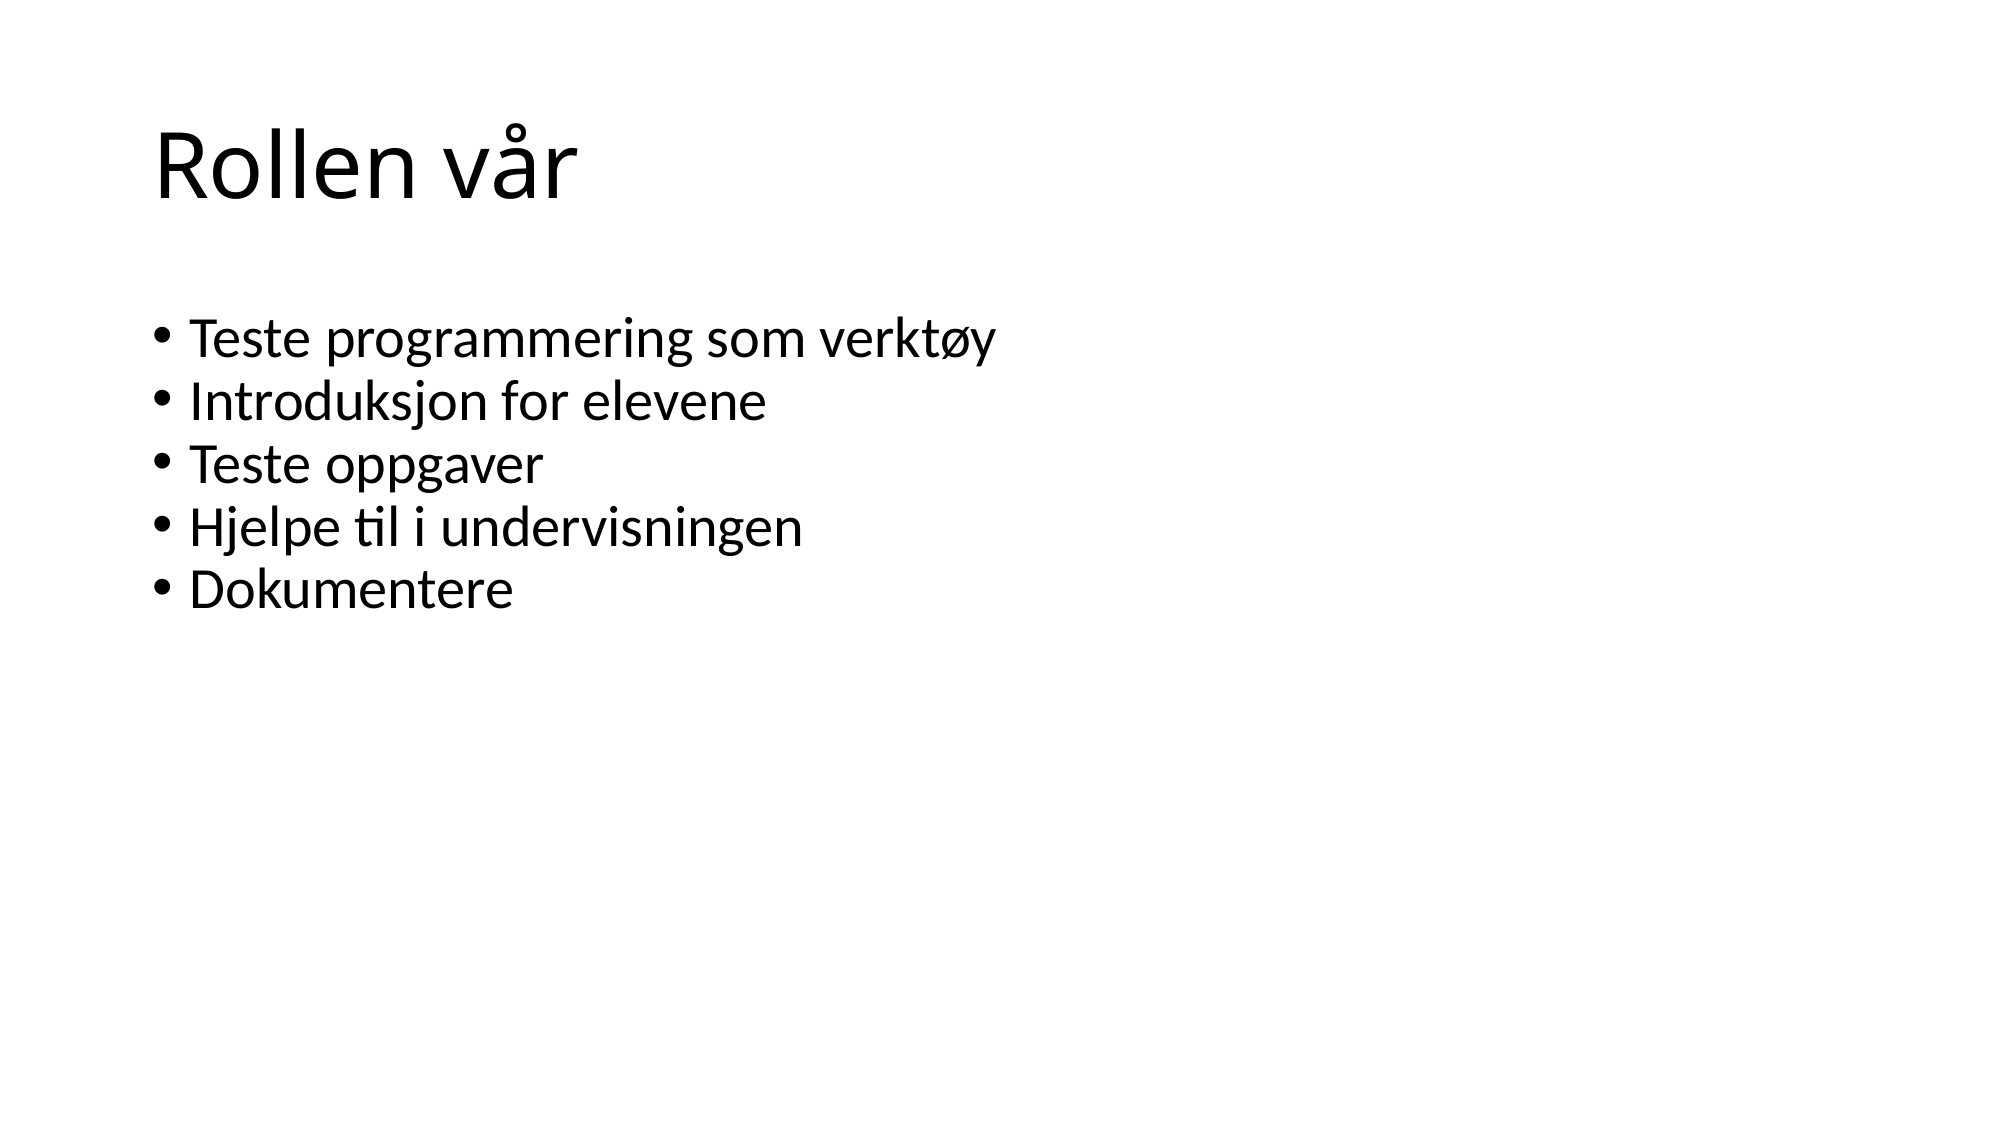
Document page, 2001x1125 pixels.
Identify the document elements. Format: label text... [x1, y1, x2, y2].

text_box Teste programmering som verktøy Introduksjon for elevene Teste oppgaver Hjelpe til i undervisningen Dokumentere [137, 299, 1863, 1014]
text_box Rollen vår [137, 59, 1863, 278]
